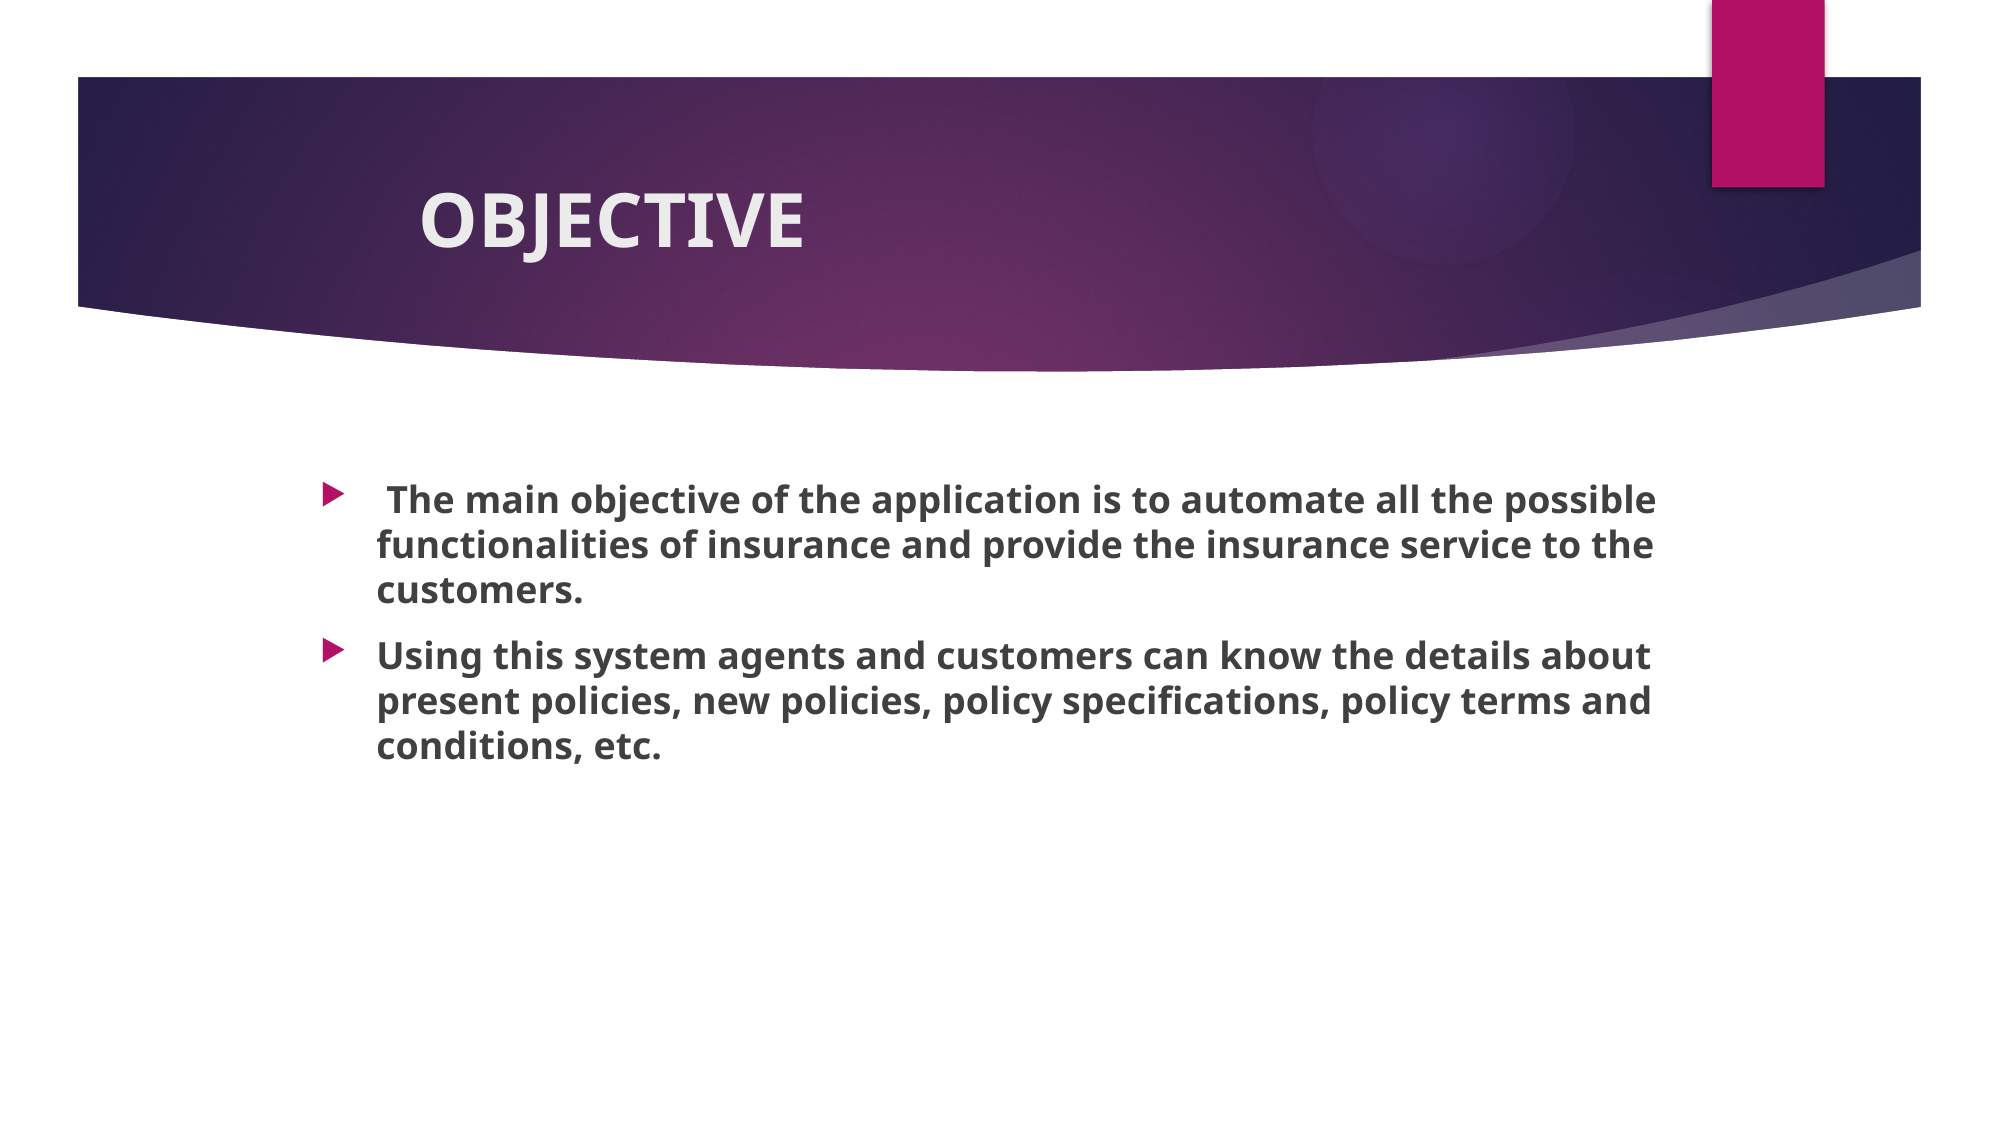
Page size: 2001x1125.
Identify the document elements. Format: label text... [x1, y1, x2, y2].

title OBJECTIVE [189, 159, 1627, 276]
list The main objective of the application is to automate all the possible functionalities of insurance and provide the insurance service to the customers. Using this system agents and customers can know the details about present policies, new policies, policy specifications, policy terms and conditions, etc. [305, 468, 1753, 1030]
